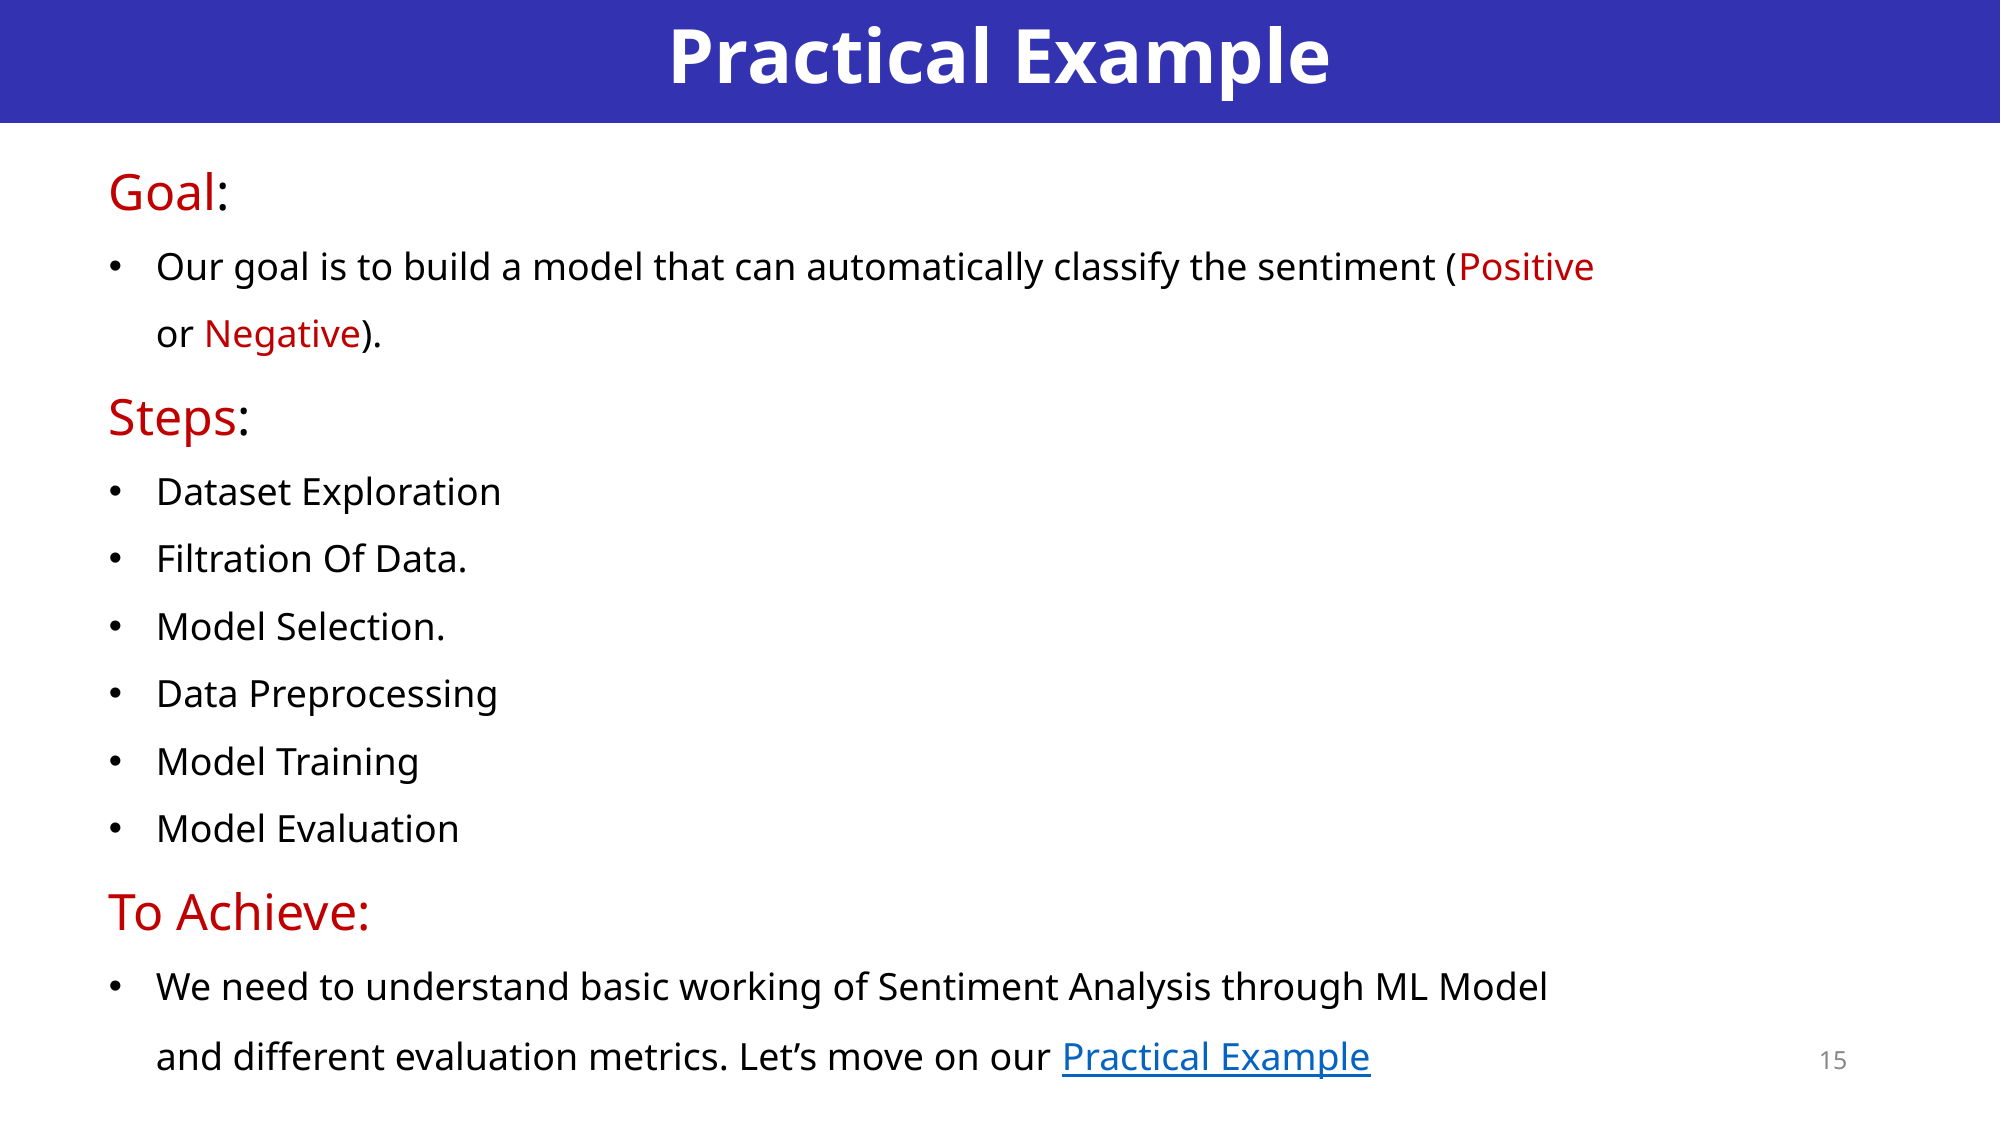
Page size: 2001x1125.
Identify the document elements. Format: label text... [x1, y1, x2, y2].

text_box Goal: Our goal is to build a model that can automatically classify the sentiment (Positive or Negative). Steps: Dataset Exploration Filtration Of Data. Model Selection. Data Preprocessing Model Training Model Evaluation To Achieve: We need to understand basic working of Sentiment Analysis through ML Model and different evaluation metrics. Let’s move on our Practical Example [94, 122, 1638, 1092]
title Practical Example [0, 0, 2000, 123]
slide_number 15 [1638, 1031, 1863, 1092]
